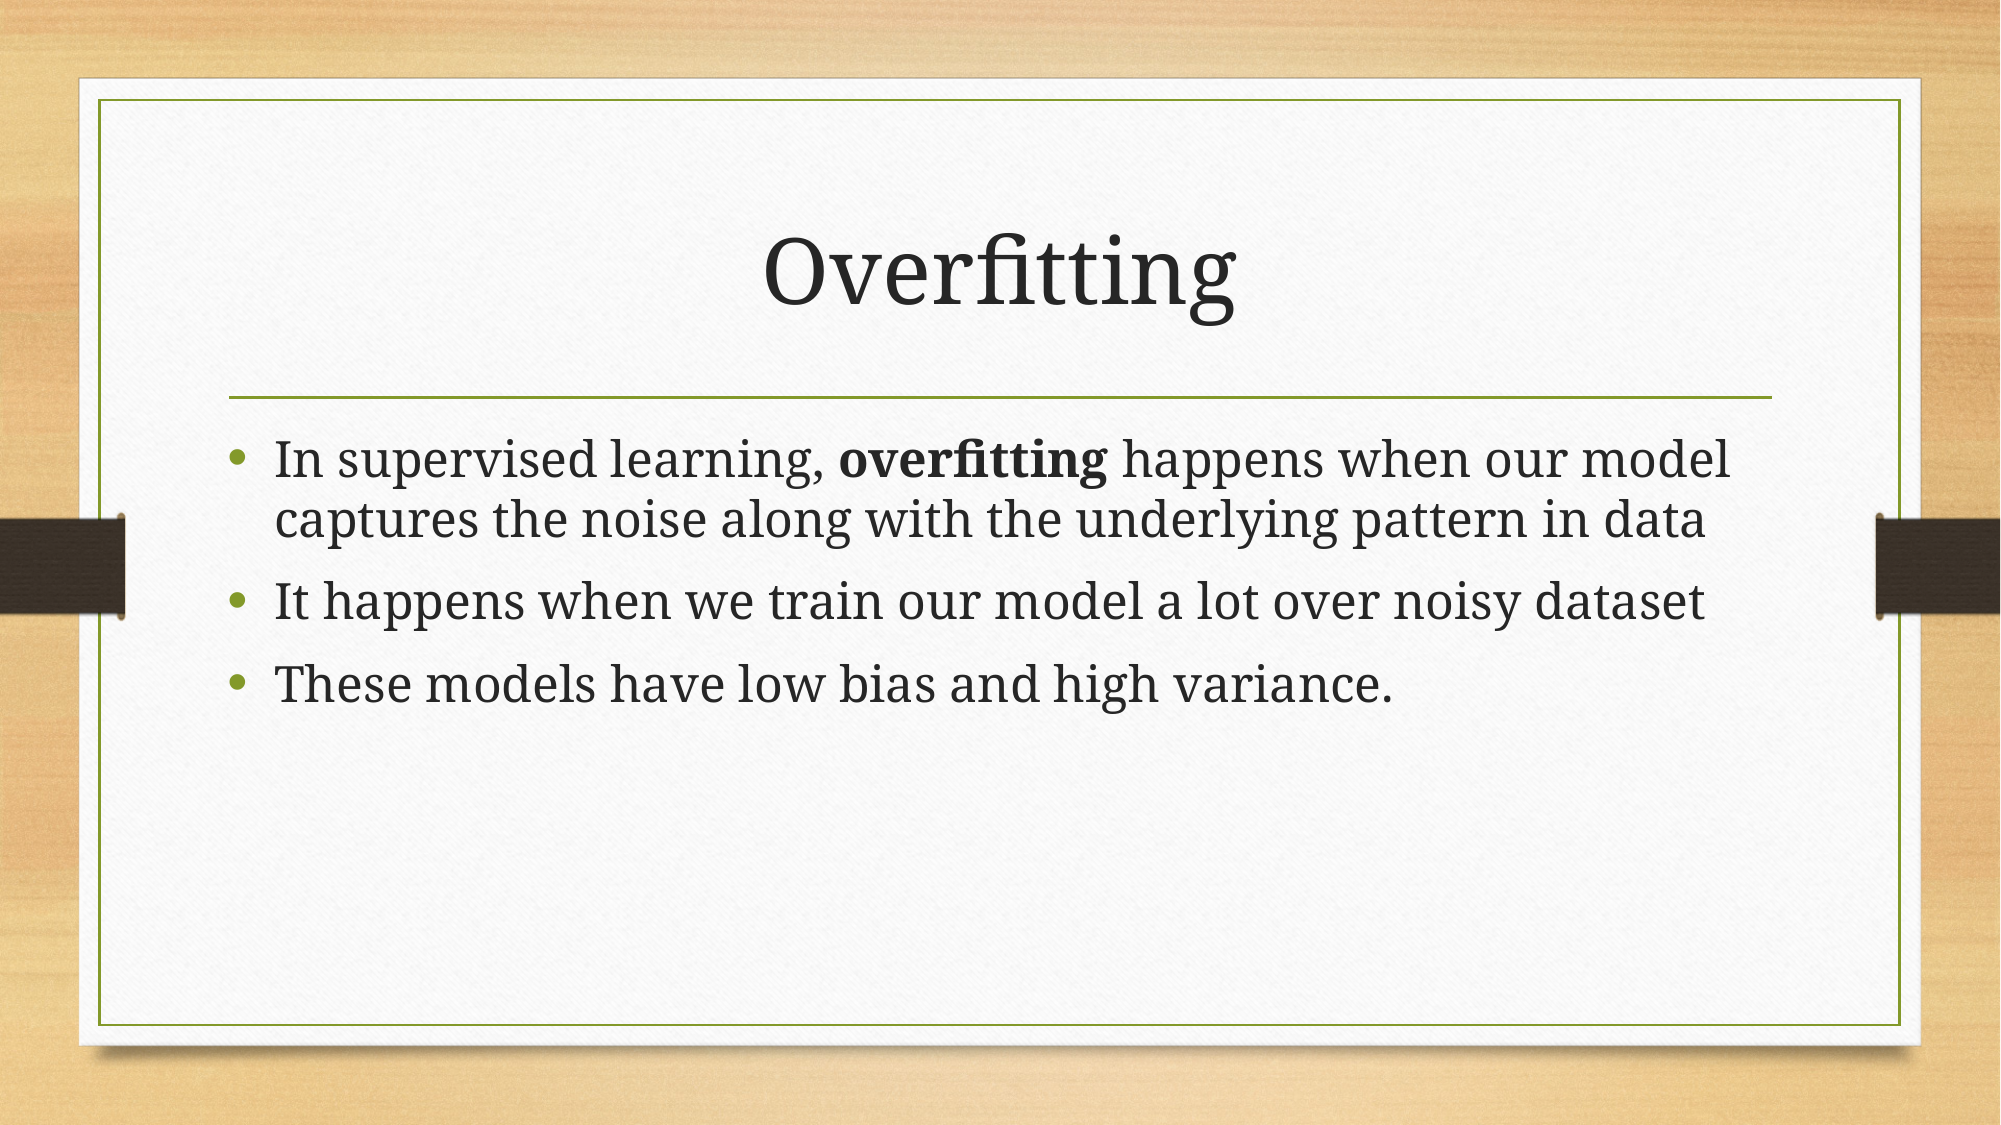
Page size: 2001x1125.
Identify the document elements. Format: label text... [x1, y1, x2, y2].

picture [0, 0, 2001, 1125]
list In supervised learning, overfitting happens when our model captures the noise along with the underlying pattern in data It happens when we train our model a lot over noisy dataset These models have low bias and high variance. [212, 419, 1788, 964]
title Overfitting [212, 161, 1788, 375]
